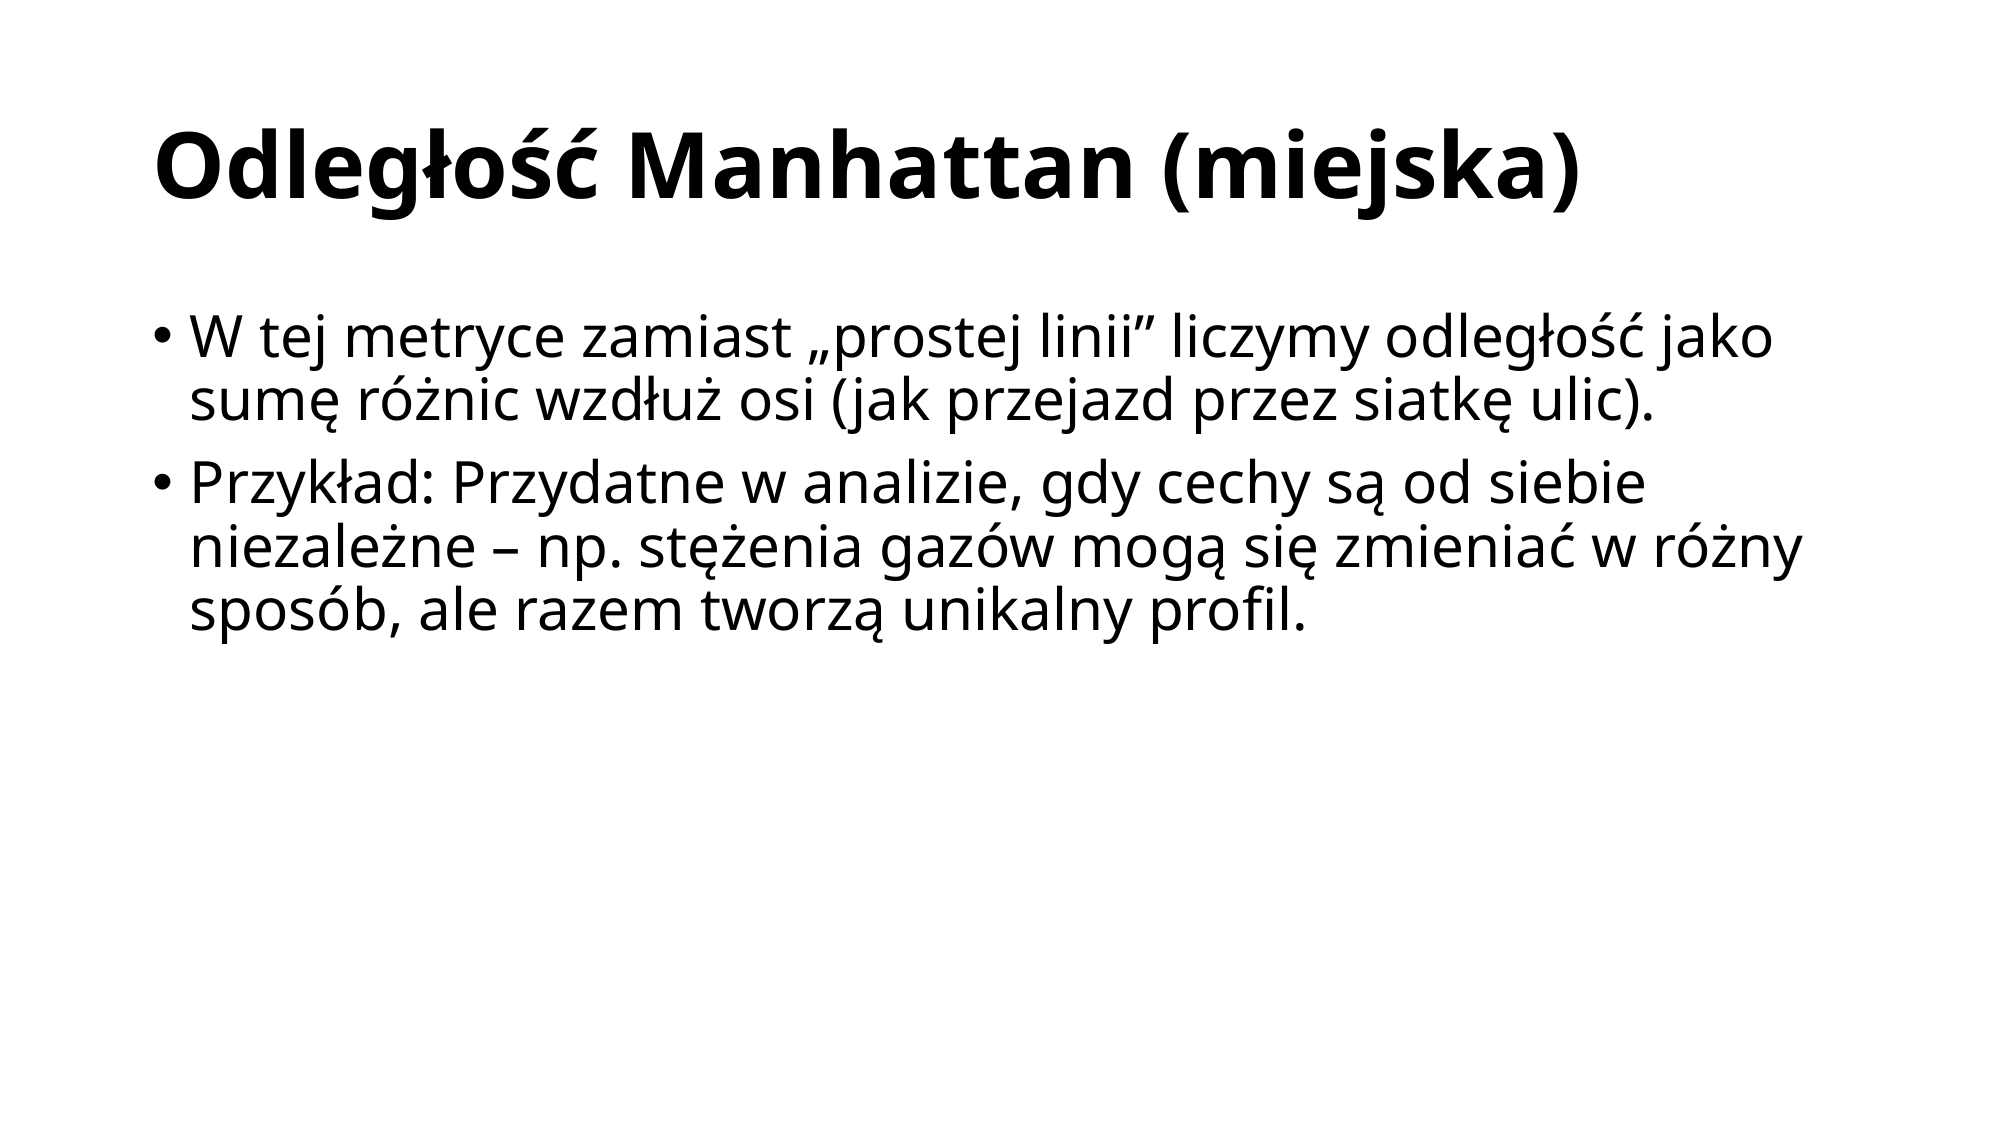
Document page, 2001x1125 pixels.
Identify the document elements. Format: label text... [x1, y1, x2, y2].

list W tej metryce zamiast „prostej linii” liczymy odległość jako sumę różnic wzdłuż osi (jak przejazd przez siatkę ulic). Przykład: Przydatne w analizie, gdy cechy są od siebie niezależne – np. stężenia gazów mogą się zmieniać w różny sposób, ale razem tworzą unikalny profil. [137, 299, 1863, 1014]
title Odległość Manhattan (miejska) [137, 59, 1863, 278]
